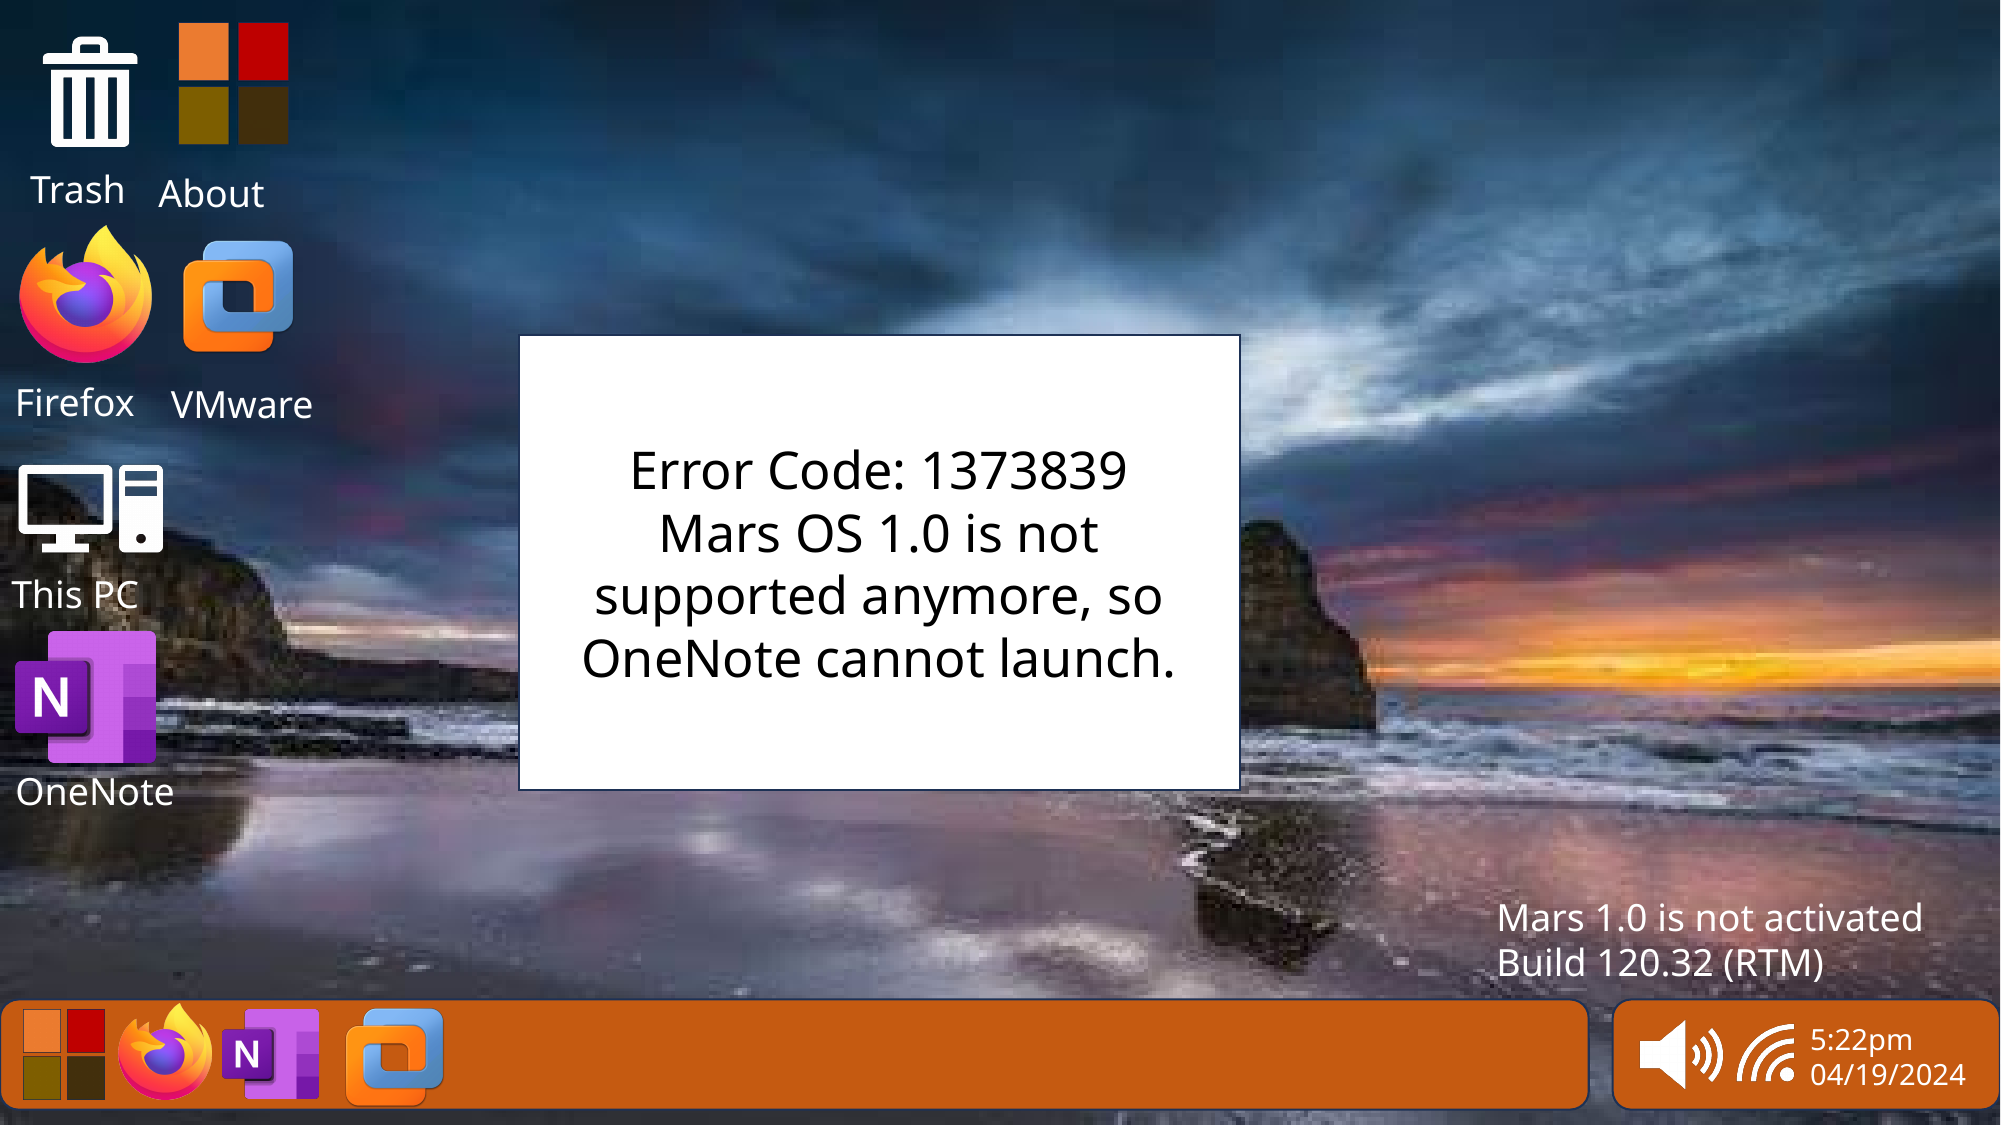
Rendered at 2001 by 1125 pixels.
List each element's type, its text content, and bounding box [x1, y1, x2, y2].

text_box OneNote [0, 760, 223, 820]
picture [115, 1003, 215, 1103]
picture [15, 225, 156, 367]
text_box Mars 1.0 is not activated Build 120.32 (RTM) [1481, 886, 2000, 992]
text_box Trash [15, 159, 194, 219]
text_box VMware [156, 373, 379, 433]
picture [1636, 1005, 1810, 1104]
picture [23, 1009, 105, 1100]
picture [182, 240, 295, 354]
text_box Error Code: 1373839 Mars OS 1.0 is not supported anymore, so OneNote cannot launch. [518, 334, 1241, 791]
text_box [0, 998, 1590, 1111]
picture [178, 22, 289, 146]
picture [222, 1009, 319, 1099]
picture [23, 25, 157, 159]
picture [15, 631, 156, 763]
text_box About [143, 162, 366, 223]
text_box Firefox [0, 371, 178, 432]
picture [15, 433, 166, 584]
text_box [1611, 998, 2000, 1111]
text_box This PC [0, 563, 175, 624]
picture [345, 1008, 445, 1108]
text_box 5:22pm 04/19/2024 [1795, 1013, 2000, 1099]
